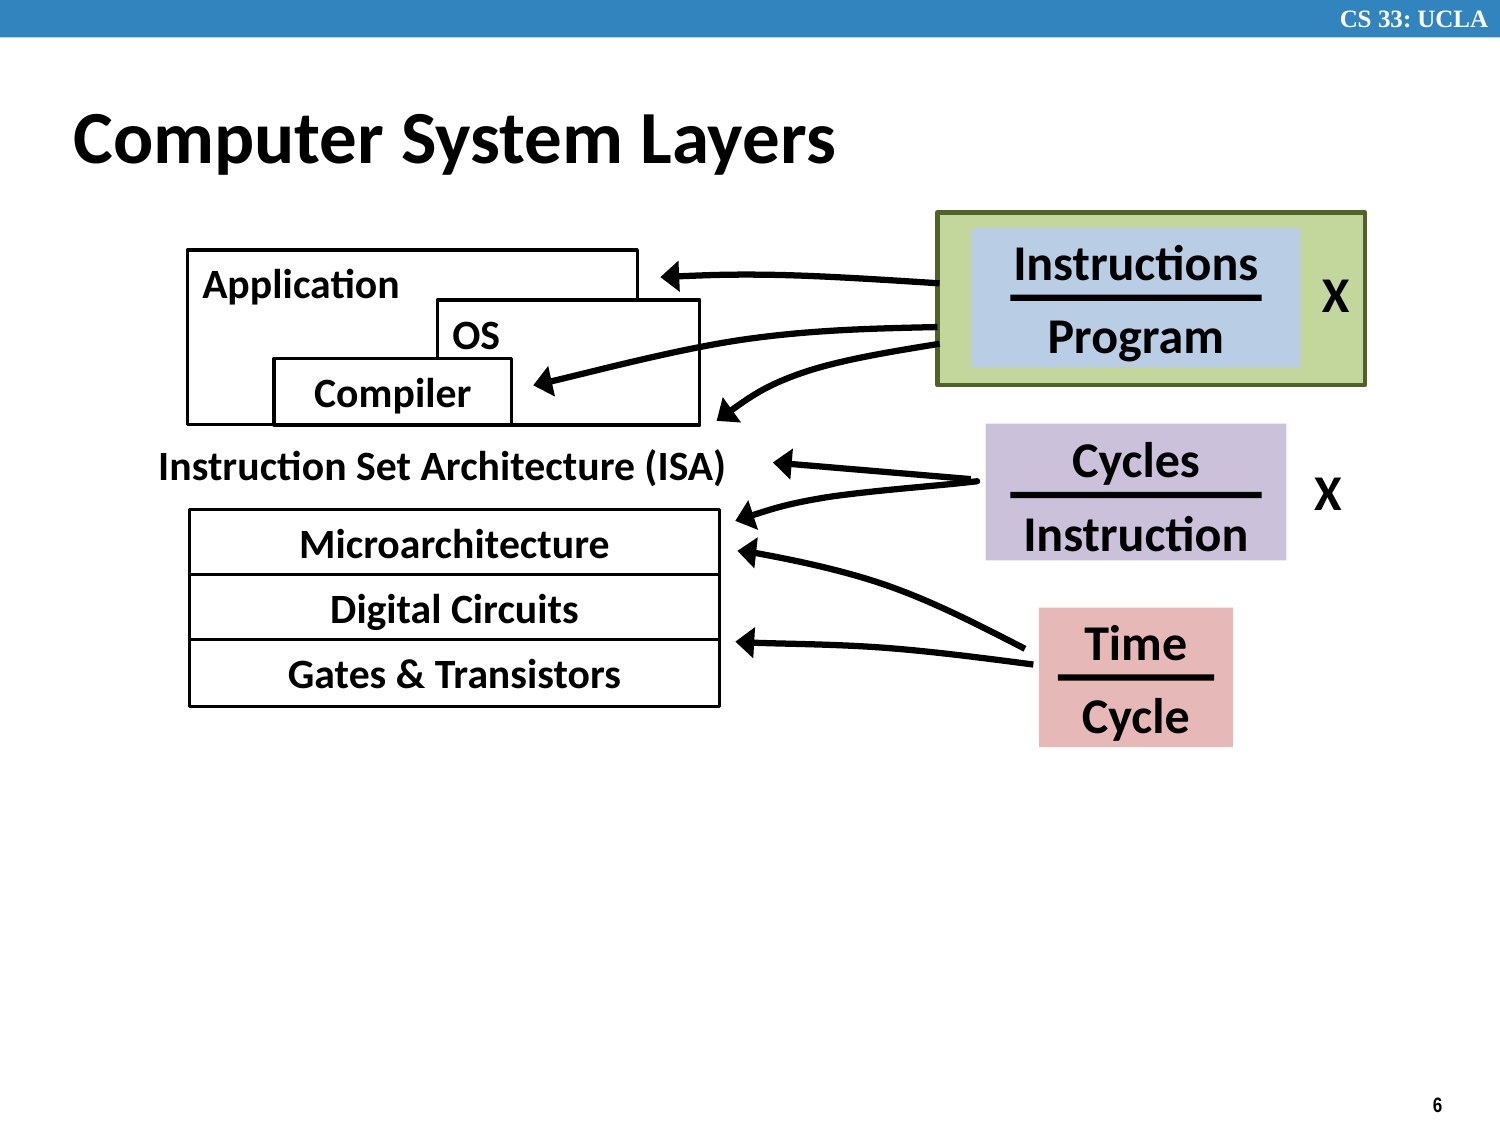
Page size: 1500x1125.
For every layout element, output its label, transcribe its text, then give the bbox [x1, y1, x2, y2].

text_box Cycle [1081, 683, 1191, 744]
text_box Compiler [274, 358, 512, 425]
text_box Application [187, 249, 638, 425]
text_box Microarchitecture [189, 509, 720, 574]
text_box [735, 481, 978, 527]
title Computer System Layers [58, 71, 1305, 197]
text_box [985, 423, 1287, 561]
text_box X [1307, 255, 1365, 331]
text_box Instruction Set Architecture (ISA) [143, 431, 779, 497]
text_box [971, 227, 1301, 368]
text_box Digital Circuits [189, 574, 720, 639]
text_box Gates & Transistors [189, 639, 720, 707]
text_box [772, 453, 971, 480]
text_box [935, 210, 1367, 387]
text_box [735, 632, 1034, 665]
text_box X [1299, 452, 1357, 528]
text_box Cycles [1071, 427, 1201, 488]
text_box Instruction [1023, 501, 1249, 562]
text_box [716, 343, 940, 422]
text_box [1039, 607, 1233, 748]
text_box Instructions [1013, 230, 1259, 291]
text_box OS [437, 299, 700, 425]
text_box [735, 541, 1026, 649]
text_box [660, 266, 940, 287]
text_box [533, 326, 938, 393]
text_box Time [1084, 610, 1188, 671]
text_box Program [1047, 303, 1225, 364]
